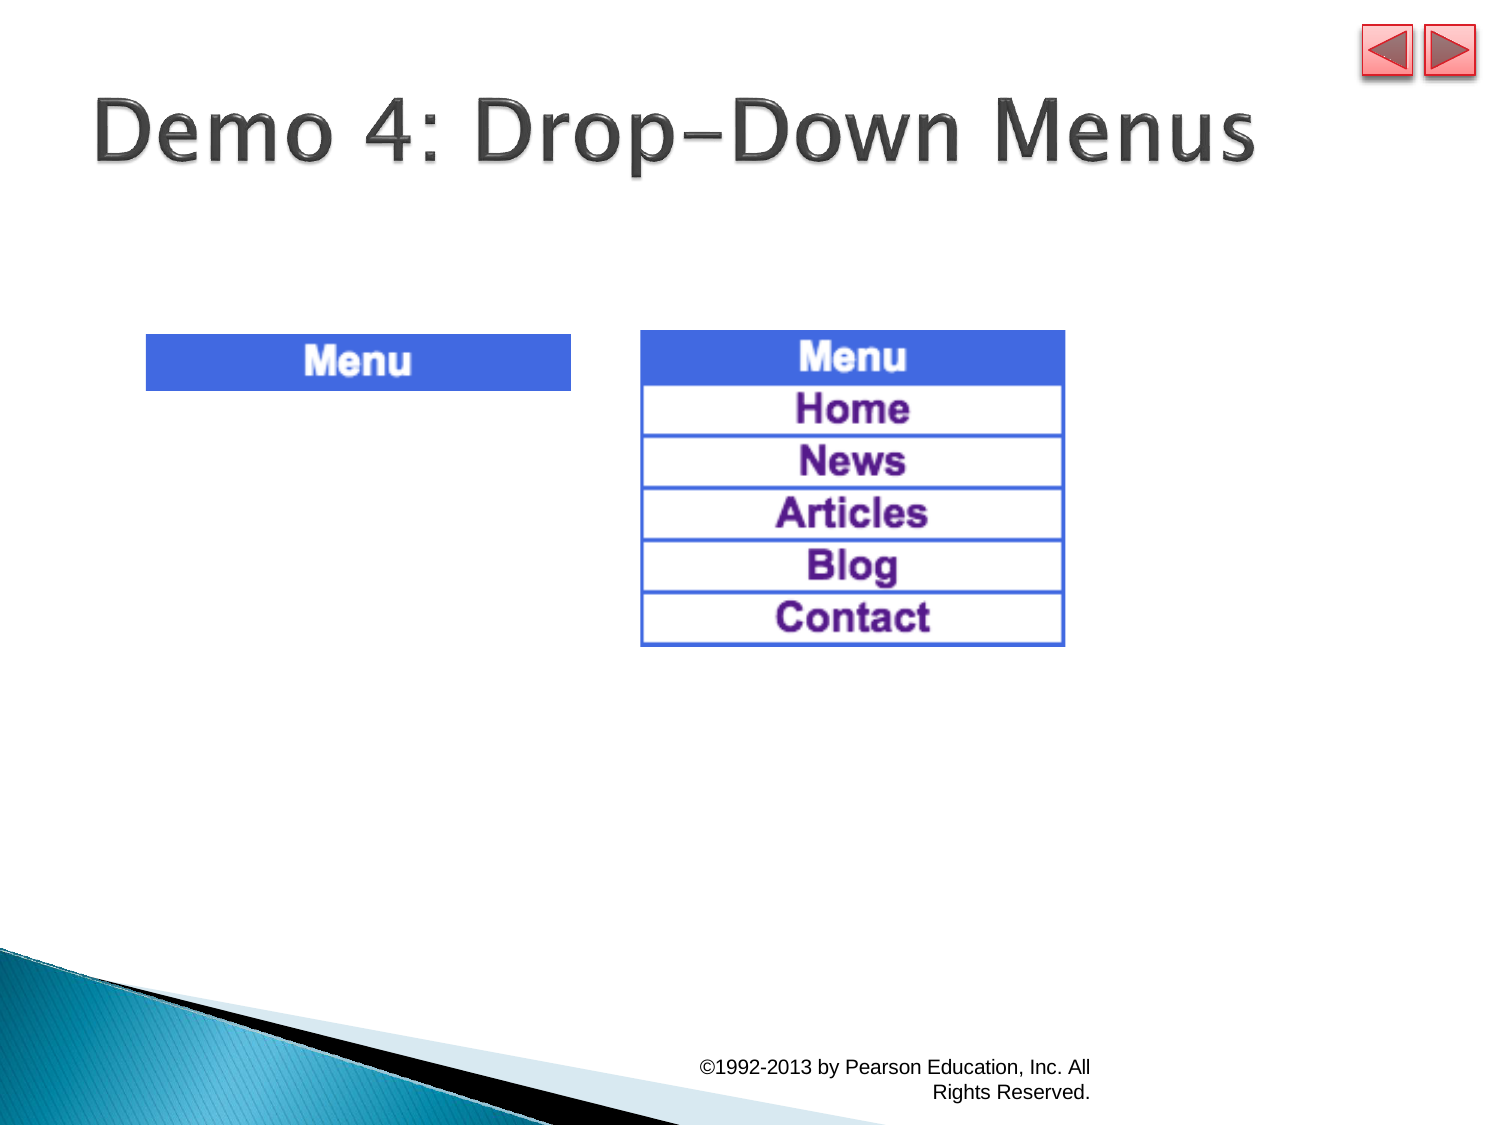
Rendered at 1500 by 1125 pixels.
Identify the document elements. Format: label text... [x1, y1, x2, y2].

text_box [145, 334, 571, 391]
text_box [640, 330, 1066, 647]
picture [1352, 21, 1484, 90]
picture [0, 948, 558, 1125]
footer ©1992-2013 by Pearson Education, Inc. All Rights Reserved. [691, 1053, 1092, 1125]
text_box [95, 97, 1256, 182]
